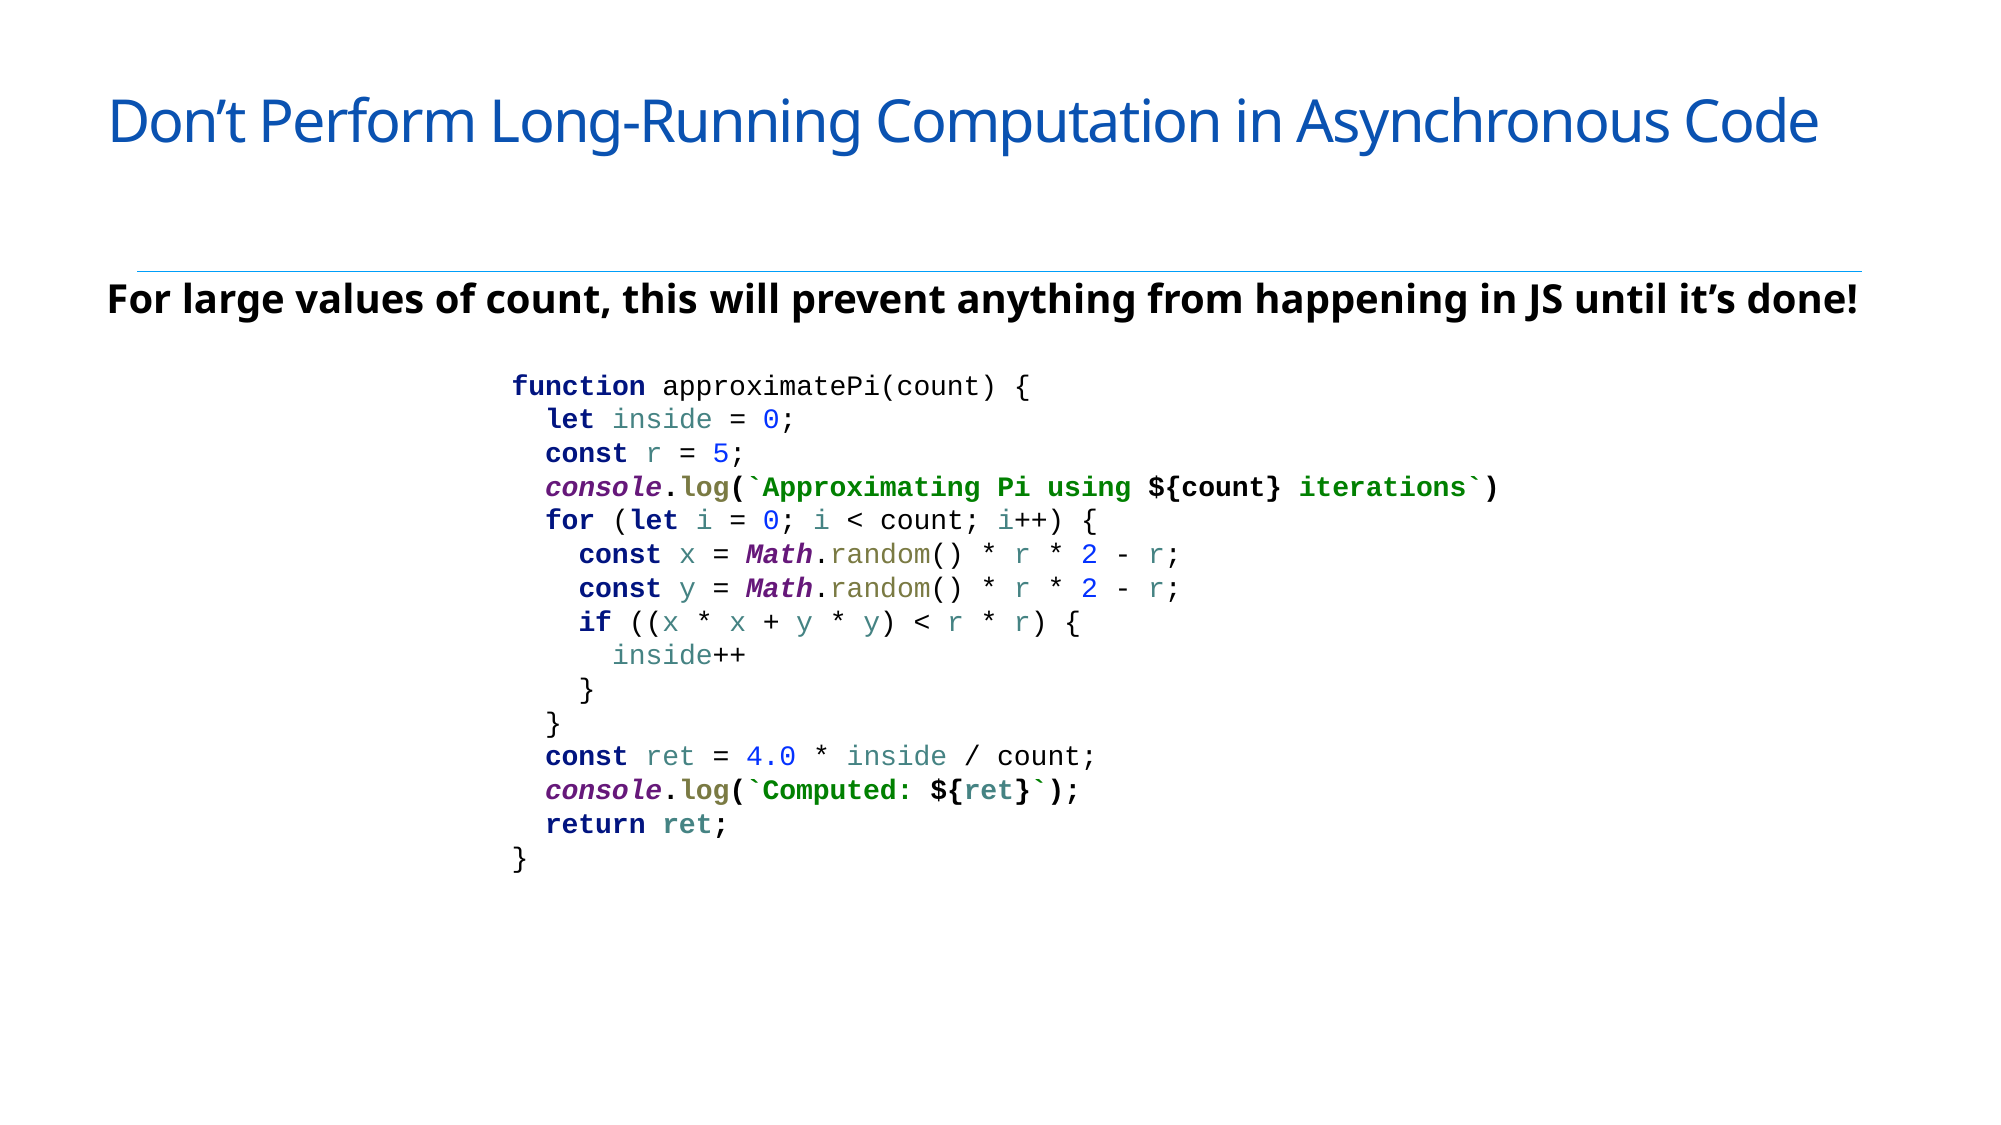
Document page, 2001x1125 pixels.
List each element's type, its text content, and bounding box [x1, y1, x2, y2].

list For large values of count, this will prevent anything from happening in JS until it’s done! [98, 265, 1902, 344]
text_box function approximatePi(count) { let inside = 0; const r = 5; console.log(`Approximating Pi using ${count} iterations`) for (let i = 0; i < count; i++) { const x = Math.random() * r * 2 - r; const y = Math.random() * r * 2 - r; if ((x * x + y * y) < r * r) { inside++ } } const ret = 4.0 * inside / count; console.log(`Computed: ${ret}`); return ret; } [507, 362, 1505, 911]
title Don’t Perform Long-Running Computation in Asynchronous Code [98, 87, 1902, 207]
